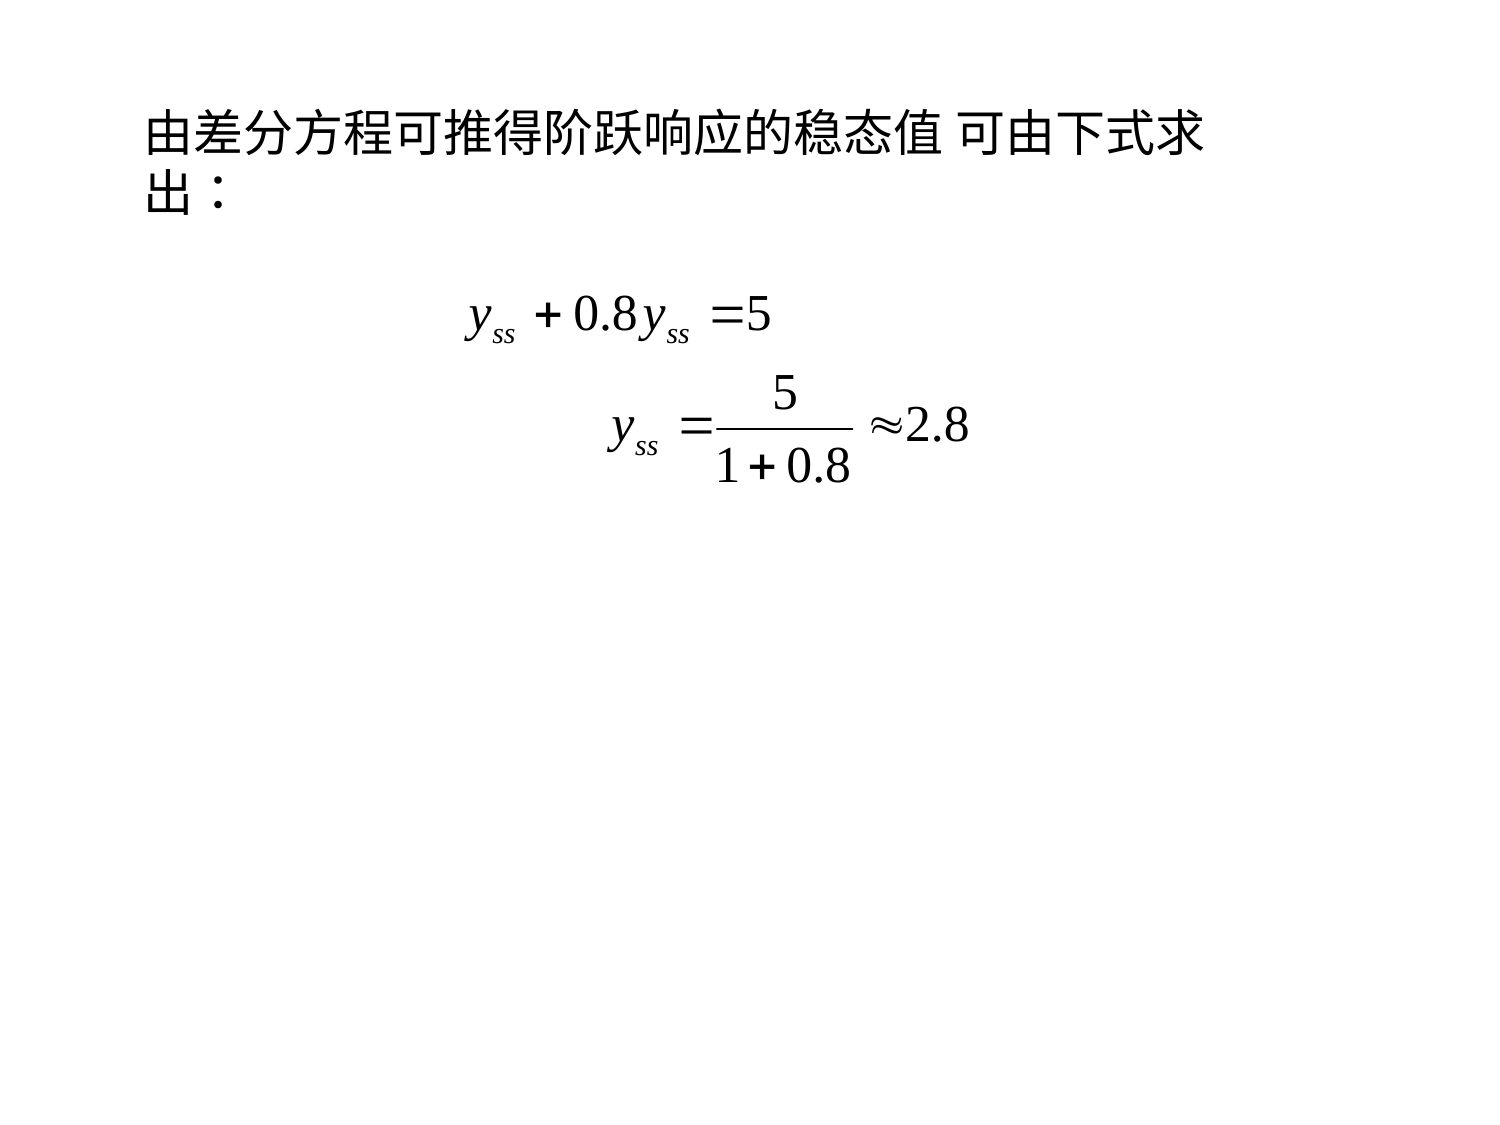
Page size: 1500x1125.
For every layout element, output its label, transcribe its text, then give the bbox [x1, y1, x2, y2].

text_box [456, 281, 975, 493]
subtitle 由差分方程可推得阶跃响应的稳态值 可由下式求出： [128, 93, 1255, 366]
